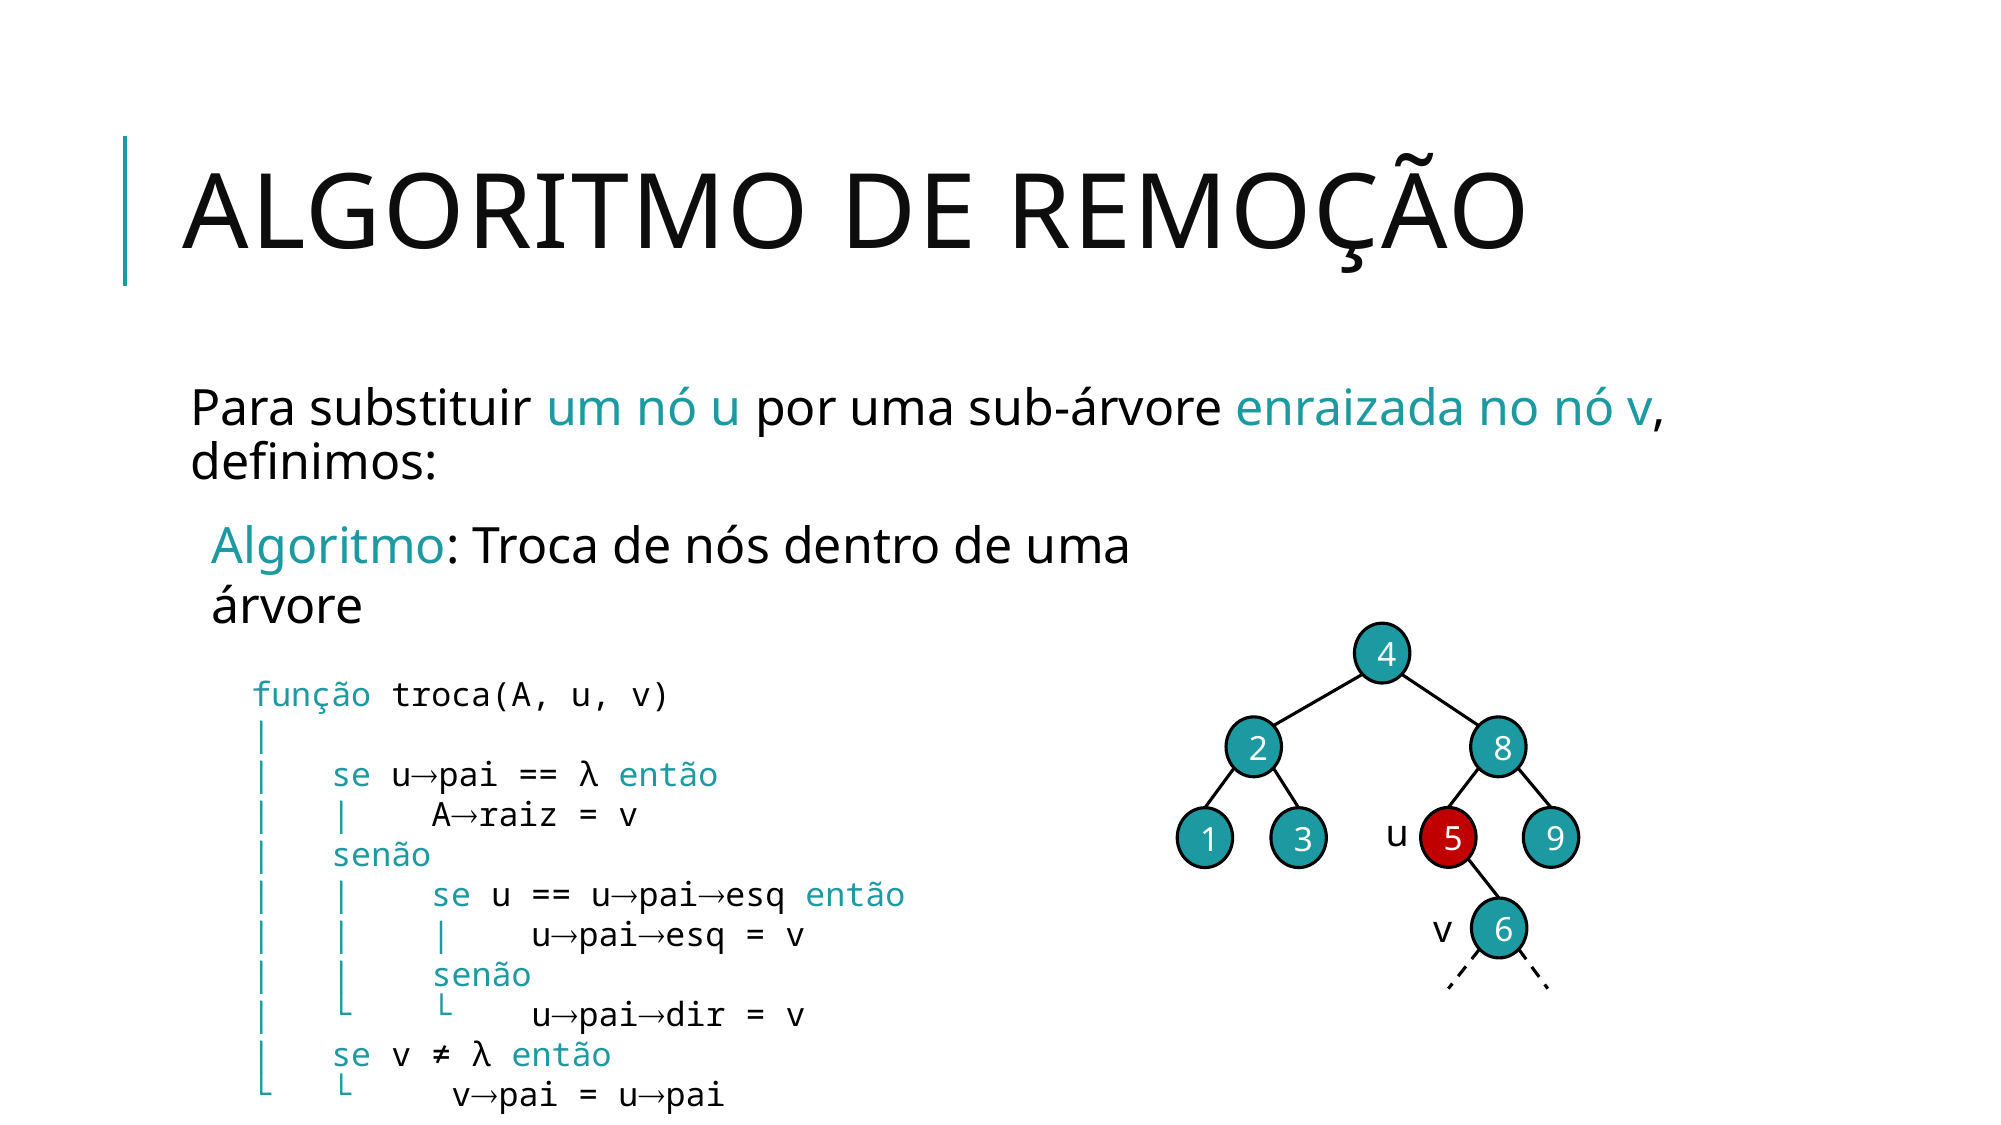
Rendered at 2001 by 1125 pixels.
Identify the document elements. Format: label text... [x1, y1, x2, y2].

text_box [1176, 622, 1580, 989]
title Algoritmo de remoção [168, 96, 1763, 342]
list Para substituir um nó u por uma sub-árvore enraizada no nó v, definimos: [168, 375, 1763, 1035]
text_box Algoritmo: Troca de nós dentro de uma árvore função troca(A, u, v) | | se upai == λ então | | Araiz = v | senão | | se u == upaiesq então | | | upaiesq = v | | senão | └ └ upaidir = v | se v ≠ λ então └ └ vpai = upai [196, 506, 1313, 1120]
